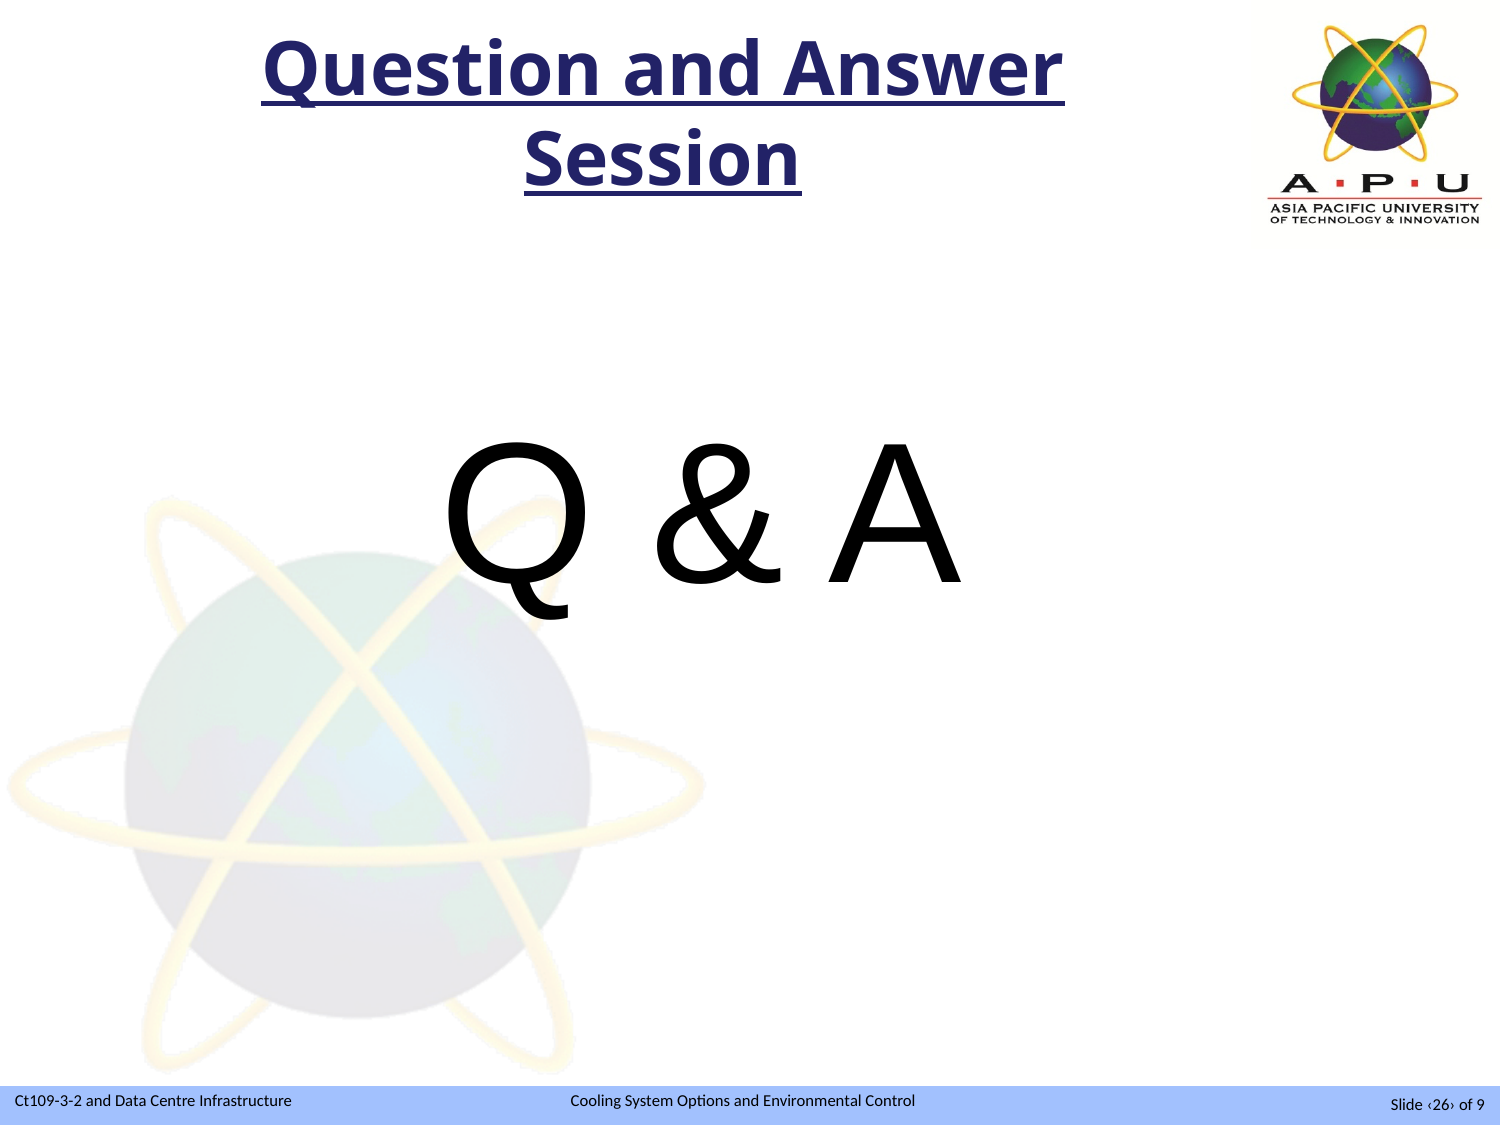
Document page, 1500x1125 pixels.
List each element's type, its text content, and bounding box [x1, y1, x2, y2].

text_box Q & A [424, 374, 1240, 630]
footer Slide ‹26› of 9 [1024, 1086, 1500, 1125]
title Question and Answer Session [103, 8, 1223, 212]
picture [1251, 0, 1500, 249]
